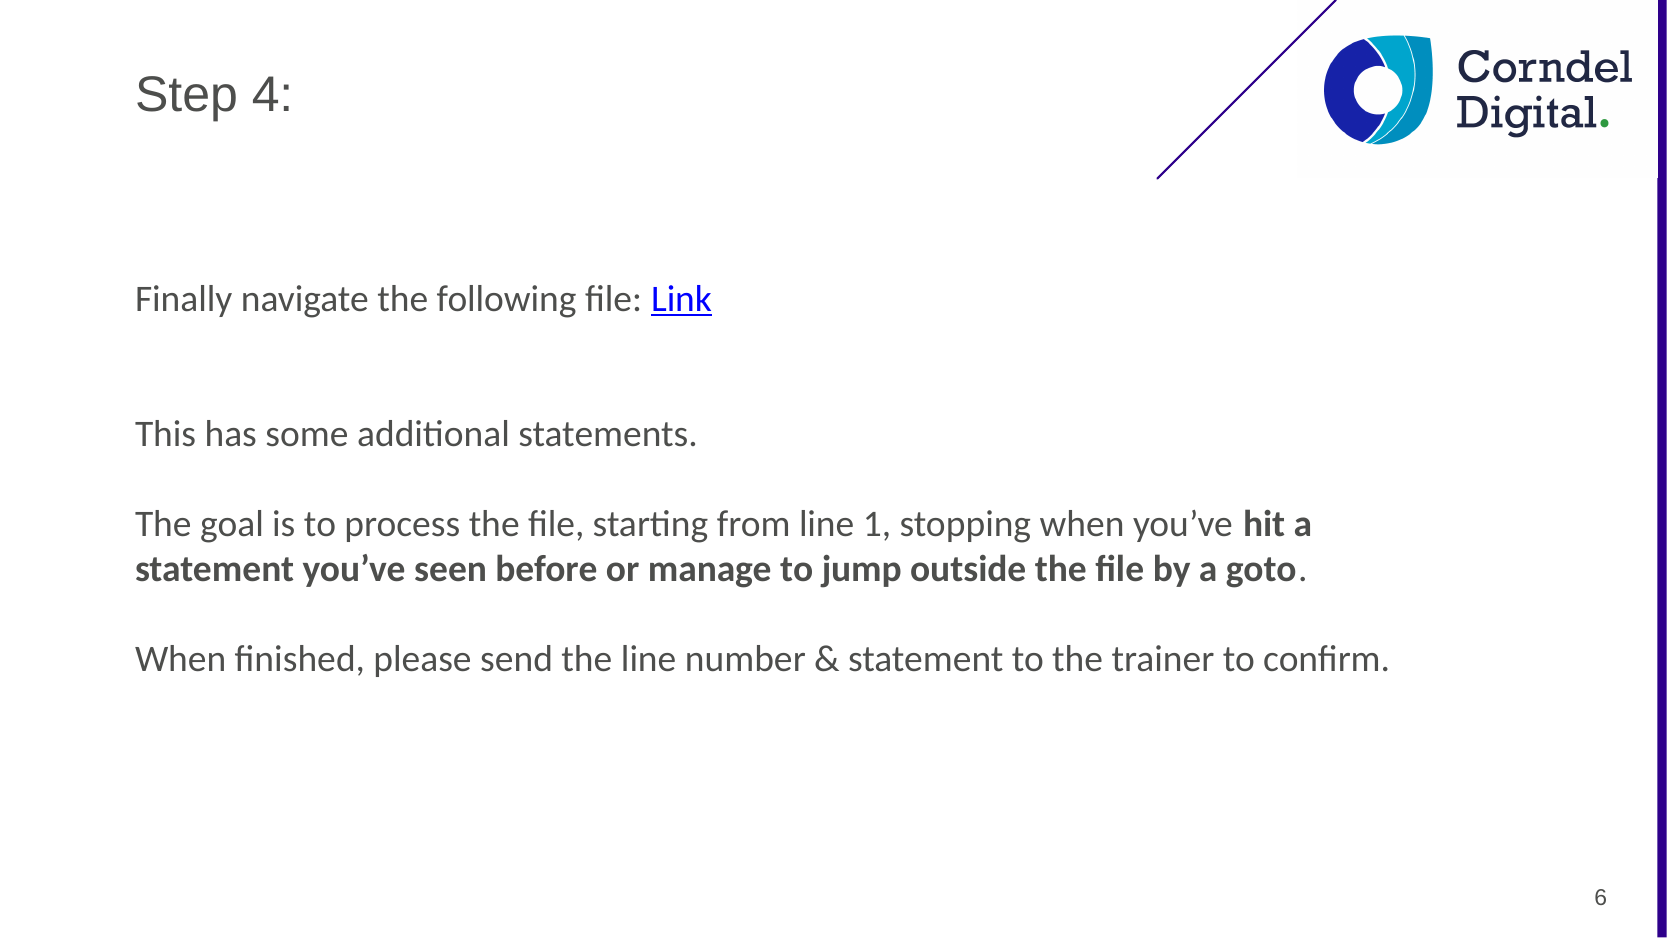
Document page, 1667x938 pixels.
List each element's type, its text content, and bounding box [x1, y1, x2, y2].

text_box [1157, 0, 1336, 179]
slide_number 6 [1209, 874, 1622, 913]
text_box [120, 266, 1445, 736]
text_box Step 4: [120, 60, 1157, 117]
picture [1336, 0, 1658, 179]
